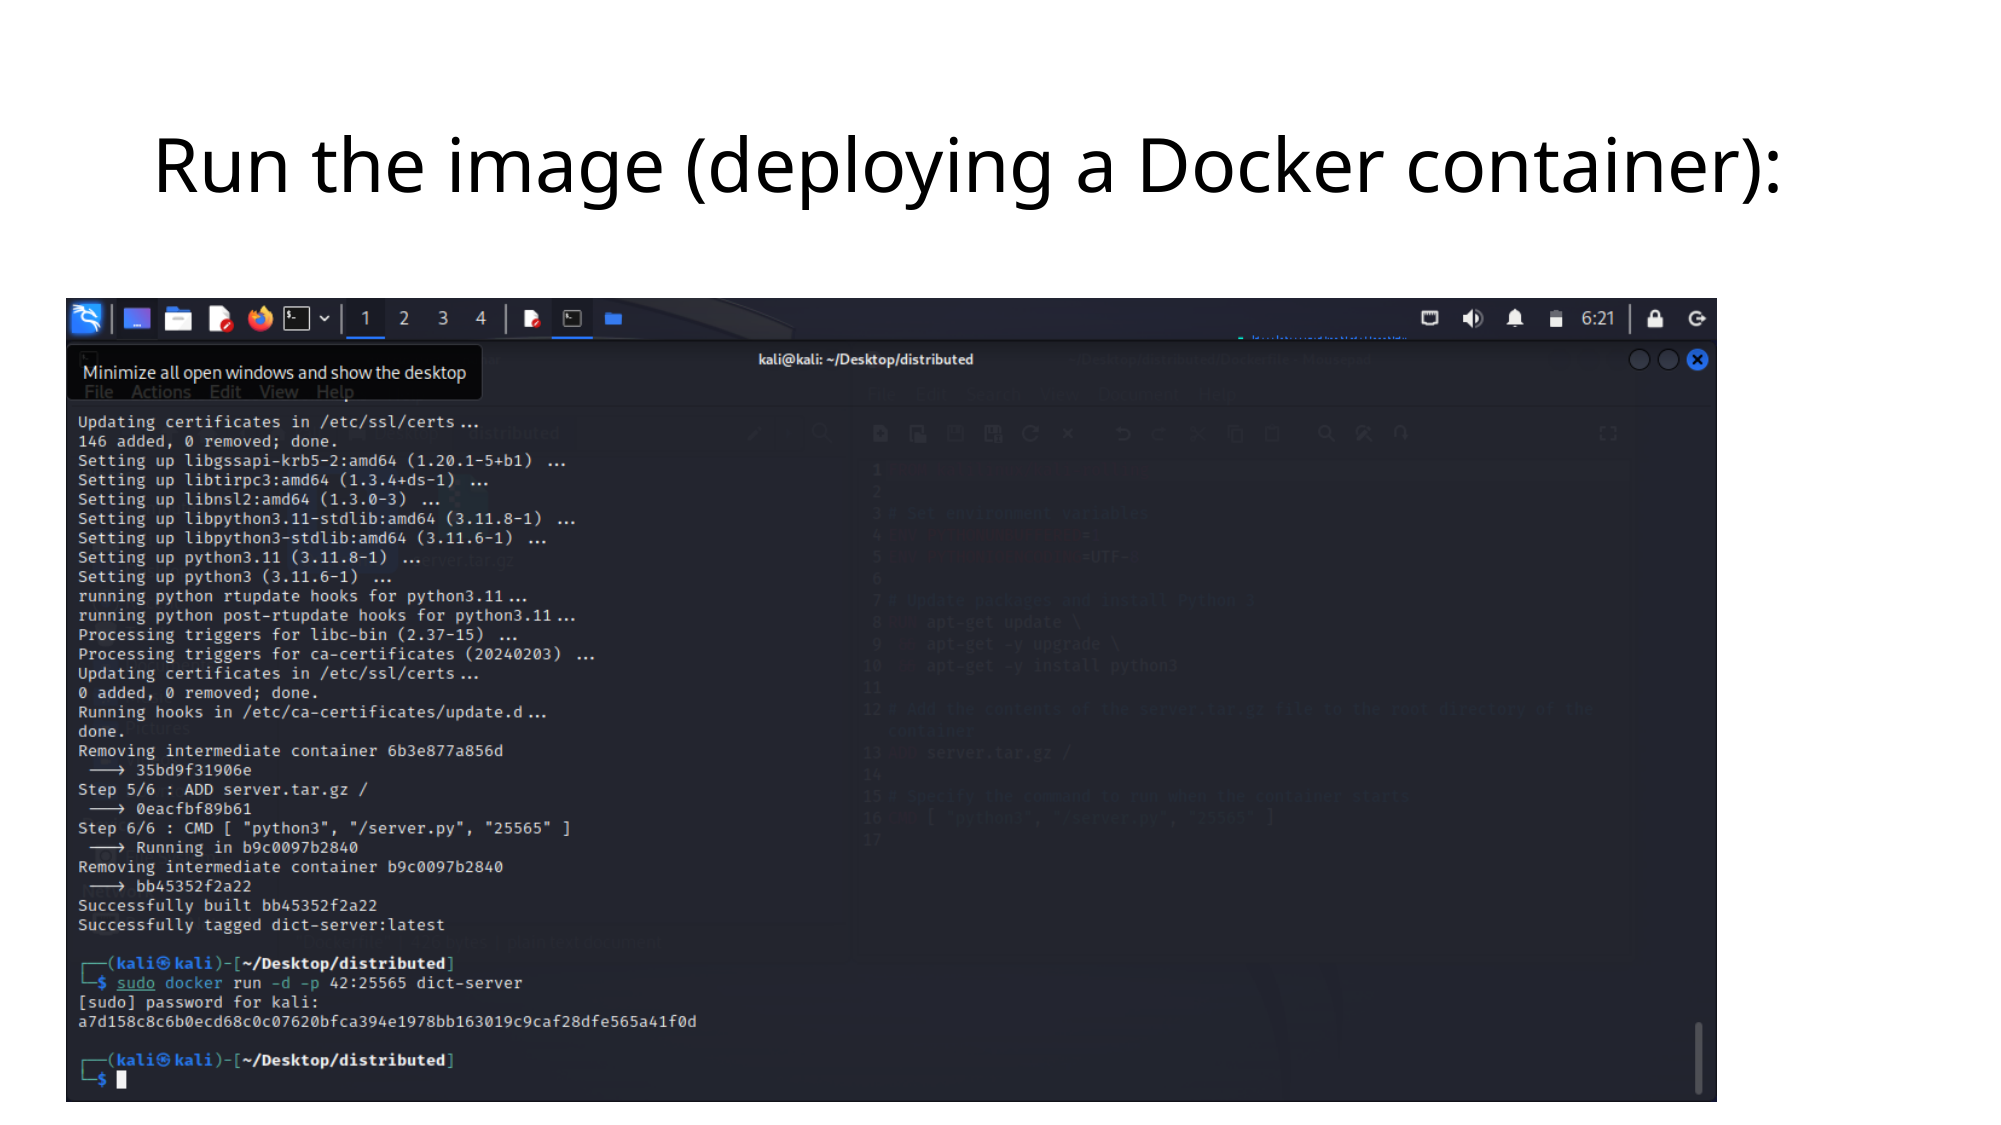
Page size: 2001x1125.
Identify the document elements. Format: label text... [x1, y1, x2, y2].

picture [66, 298, 1717, 1102]
title Run the image (deploying a Docker container): [137, 59, 1863, 278]
